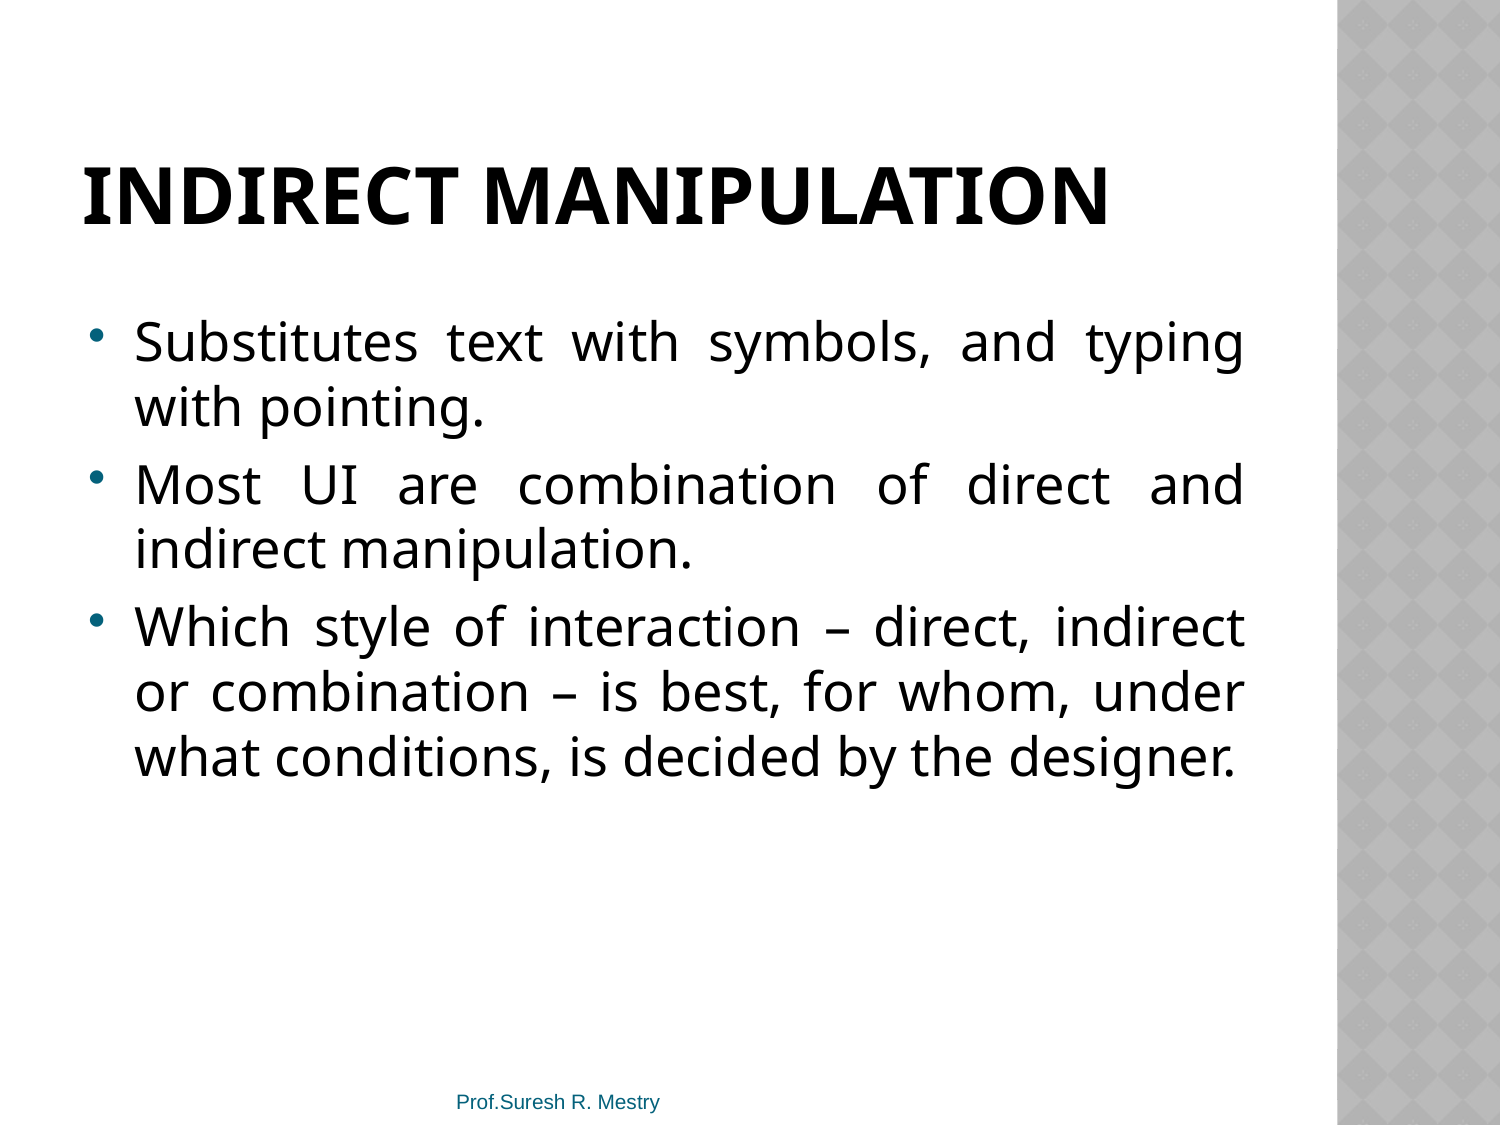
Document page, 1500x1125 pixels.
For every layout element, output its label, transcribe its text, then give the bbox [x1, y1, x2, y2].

title Indirect Manipulation [75, 52, 1263, 240]
footer Prof.Suresh R. Mestry [75, 1075, 675, 1114]
list Substitutes text with symbols, and typing with pointing. Most UI are combination of direct and indirect manipulation. Which style of interaction – direct, indirect or combination – is best, for whom, under what conditions, is decided by the designer. [74, 299, 1263, 1001]
